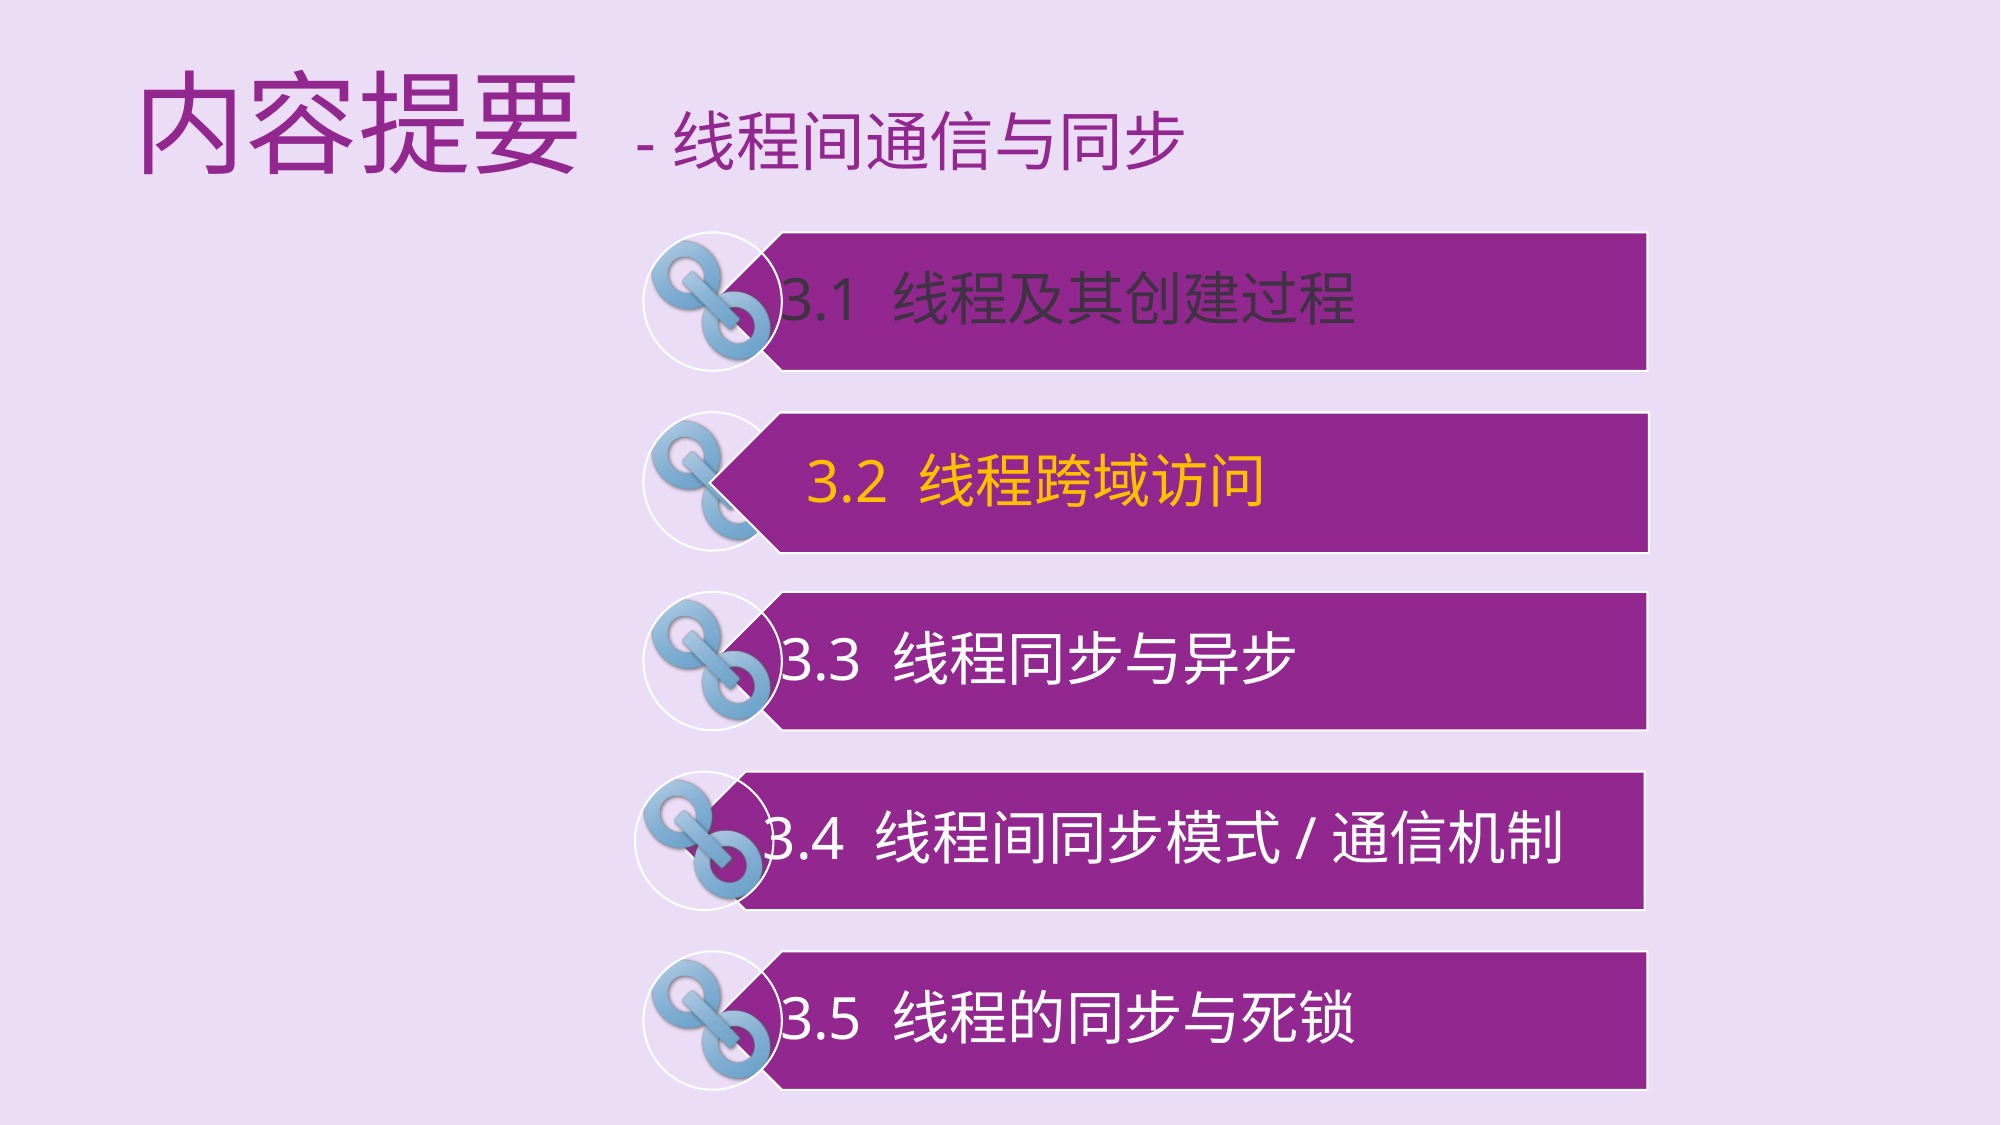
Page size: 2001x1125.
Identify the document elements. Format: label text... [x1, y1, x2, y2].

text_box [442, 232, 1849, 1091]
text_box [709, 412, 1649, 555]
title 内容提要 -线程间通信与同步 [0, 28, 1203, 198]
